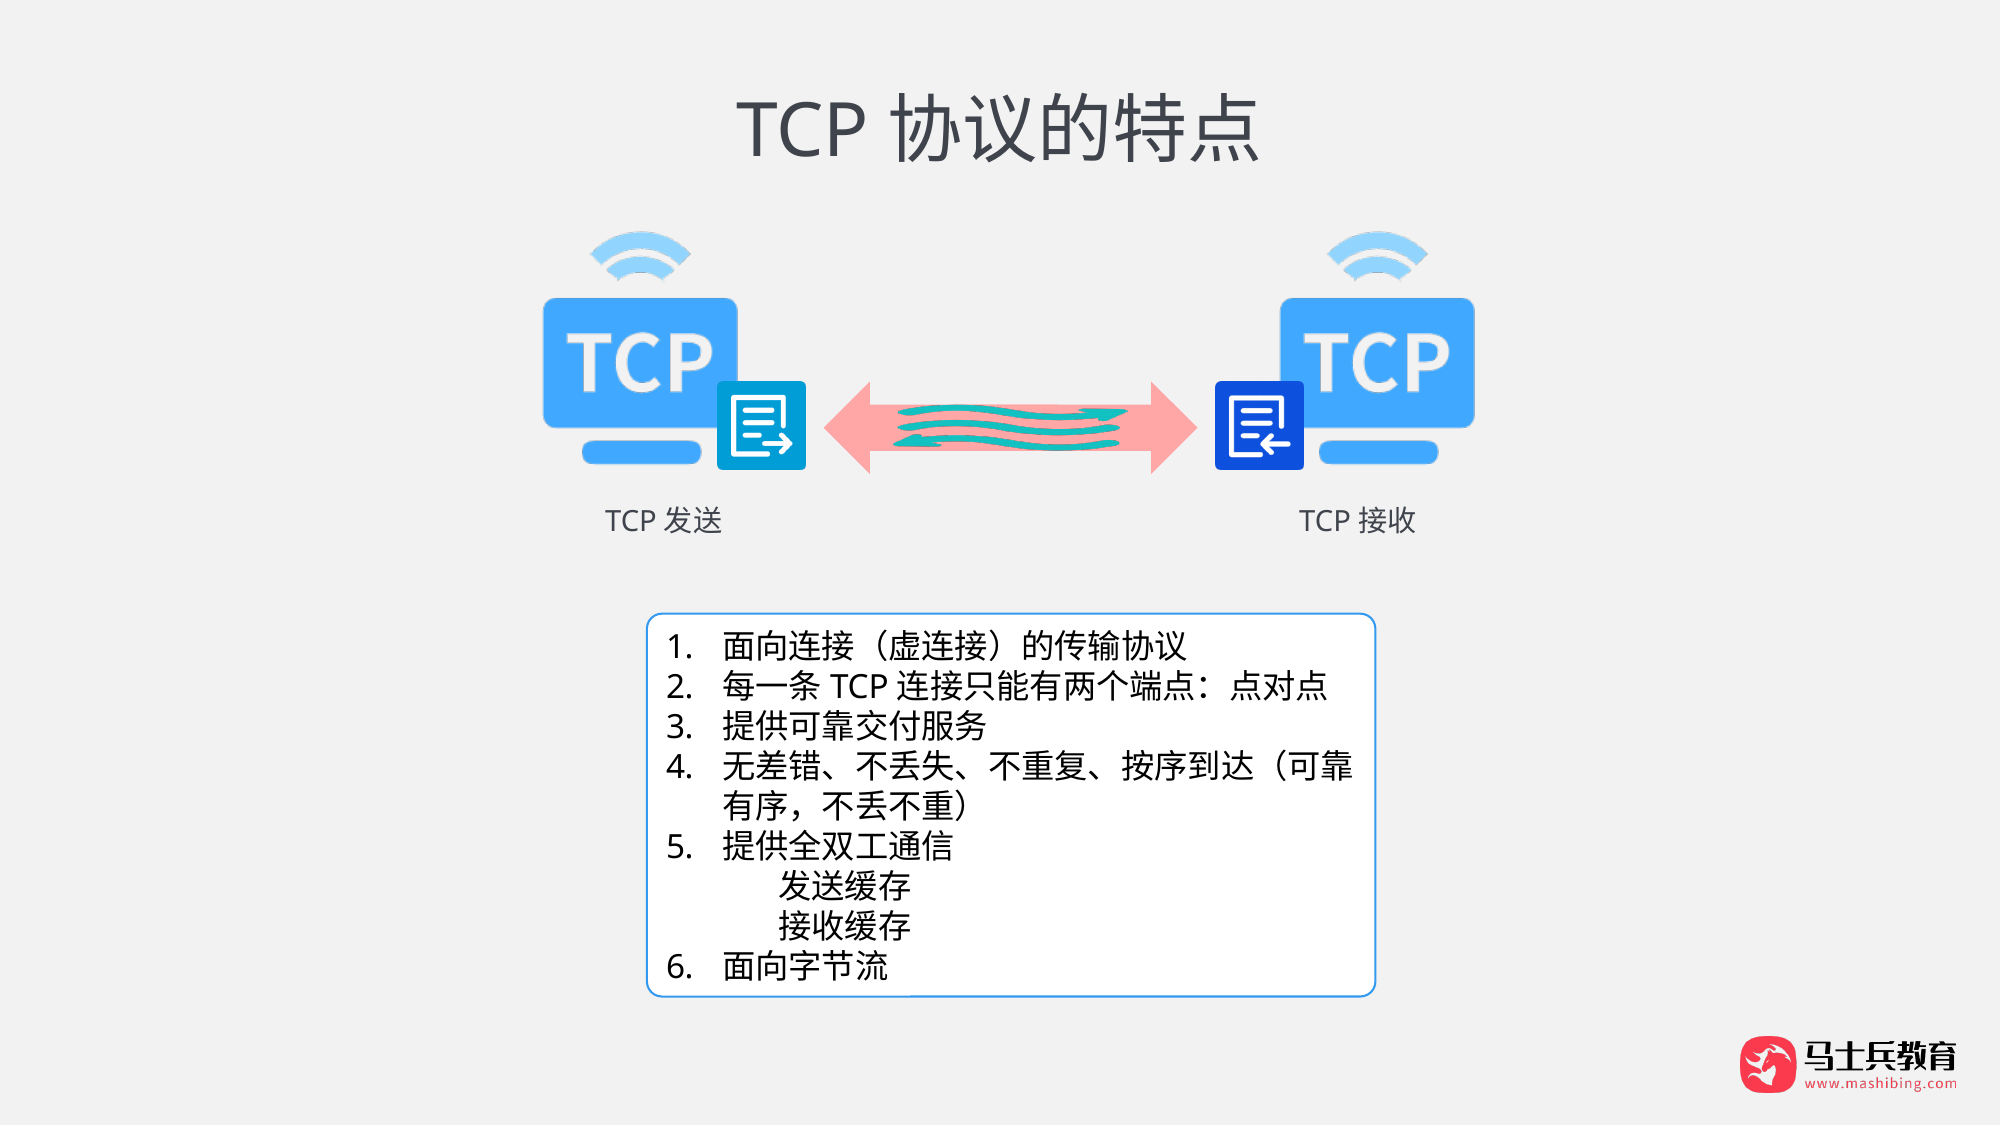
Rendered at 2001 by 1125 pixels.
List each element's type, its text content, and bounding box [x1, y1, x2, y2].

picture [1740, 1036, 1956, 1093]
title TCP协议的特点 [137, 43, 1862, 222]
text_box 面向连接（虚连接）的传输协议 每一条TCP连接只能有两个端点：点对点 提供可靠交付服务 无差错、不丢失、不重复、按序到达（可靠有序，不丢不重） 提供全双工通信 发送缓存 接收缓存 面向字节流 [645, 612, 1377, 998]
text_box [522, 228, 1500, 563]
